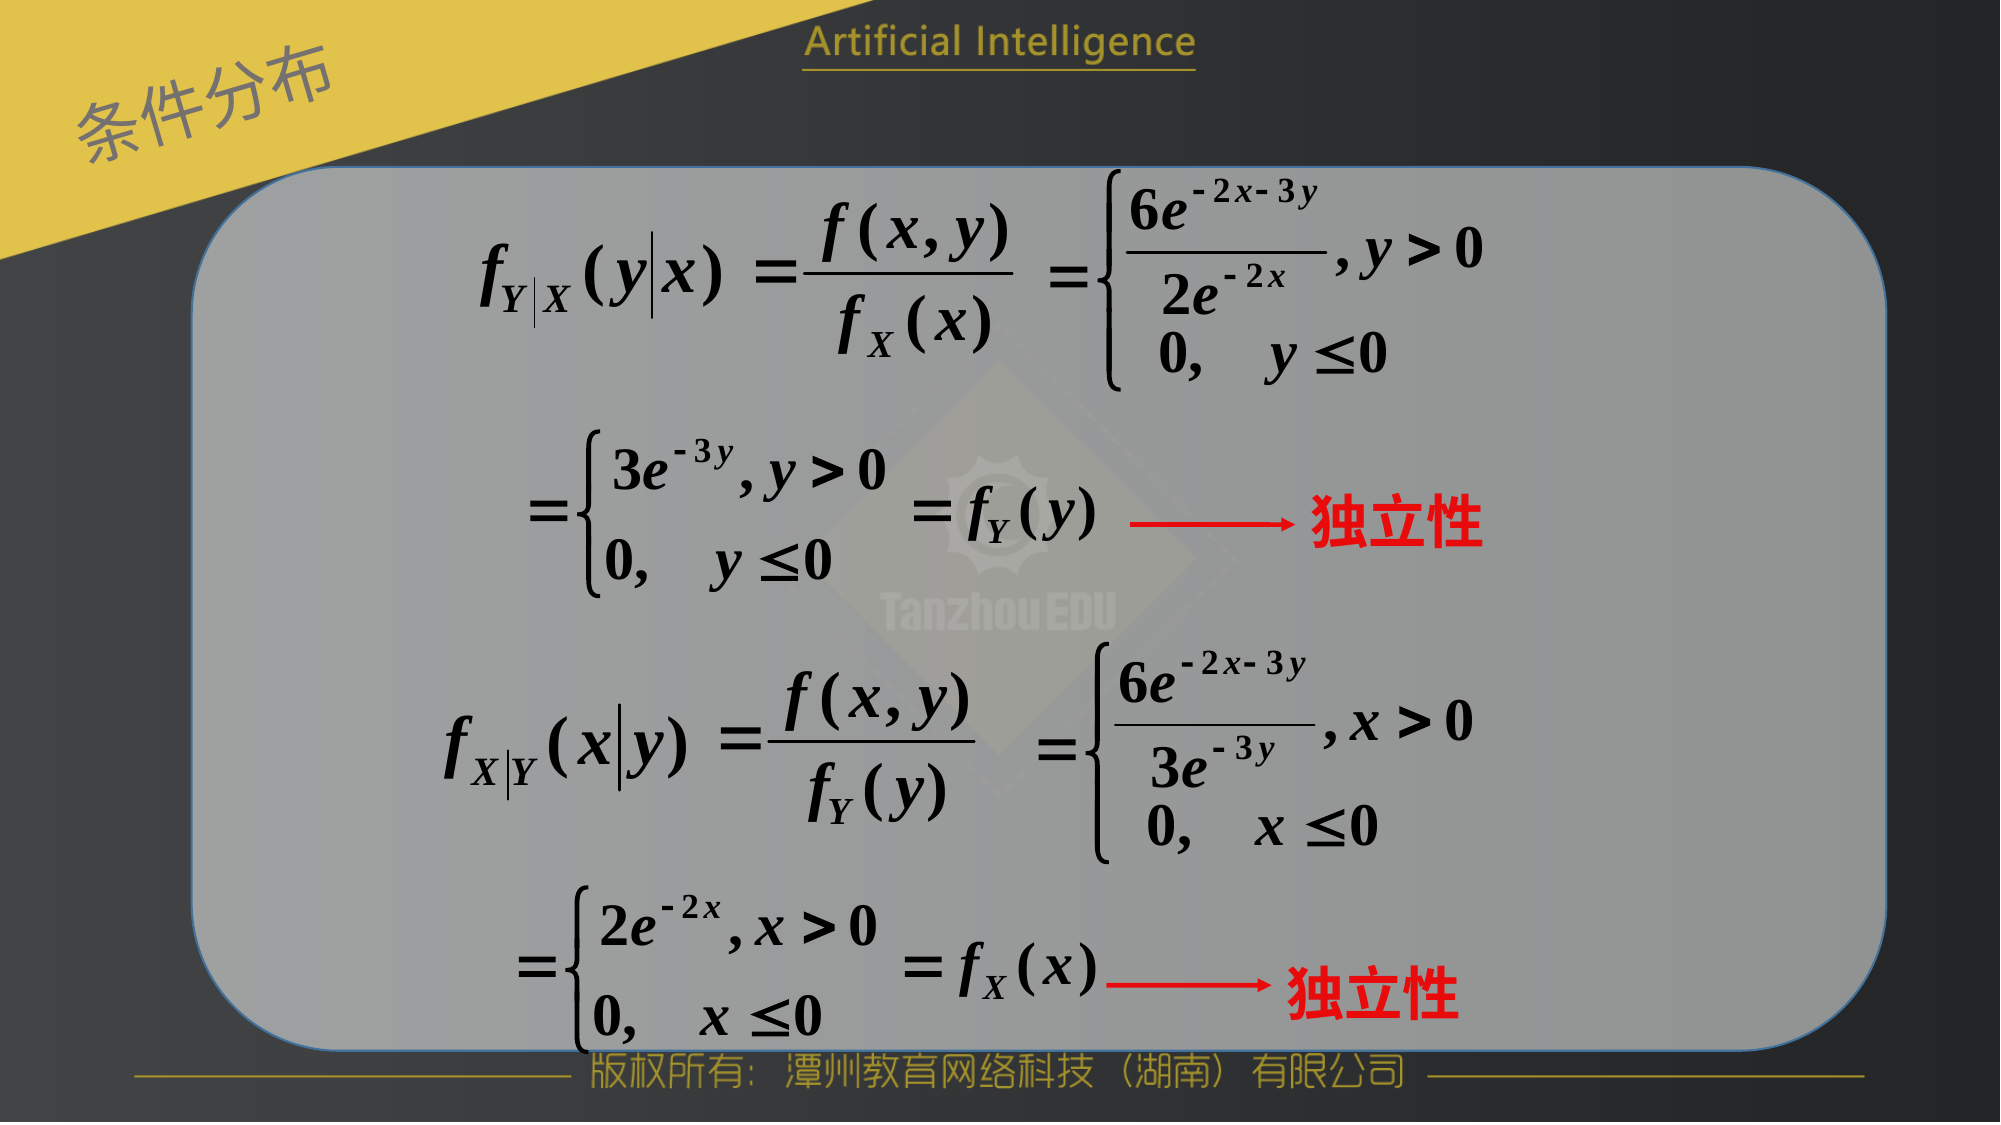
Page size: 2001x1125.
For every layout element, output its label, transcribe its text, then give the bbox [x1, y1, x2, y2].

text_box 条件分布 [55, 15, 353, 187]
picture [0, 0, 2000, 1122]
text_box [740, 182, 1024, 373]
text_box [1130, 518, 1295, 531]
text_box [1023, 631, 1485, 874]
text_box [1035, 158, 1497, 402]
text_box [503, 873, 1107, 1065]
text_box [704, 654, 989, 840]
text_box 独立性 [1271, 949, 1485, 1035]
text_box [421, 689, 703, 817]
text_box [456, 217, 738, 344]
text_box [1107, 979, 1271, 992]
text_box 独立性 [1295, 477, 1508, 563]
text_box [191, 166, 1887, 1051]
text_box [515, 418, 1108, 609]
